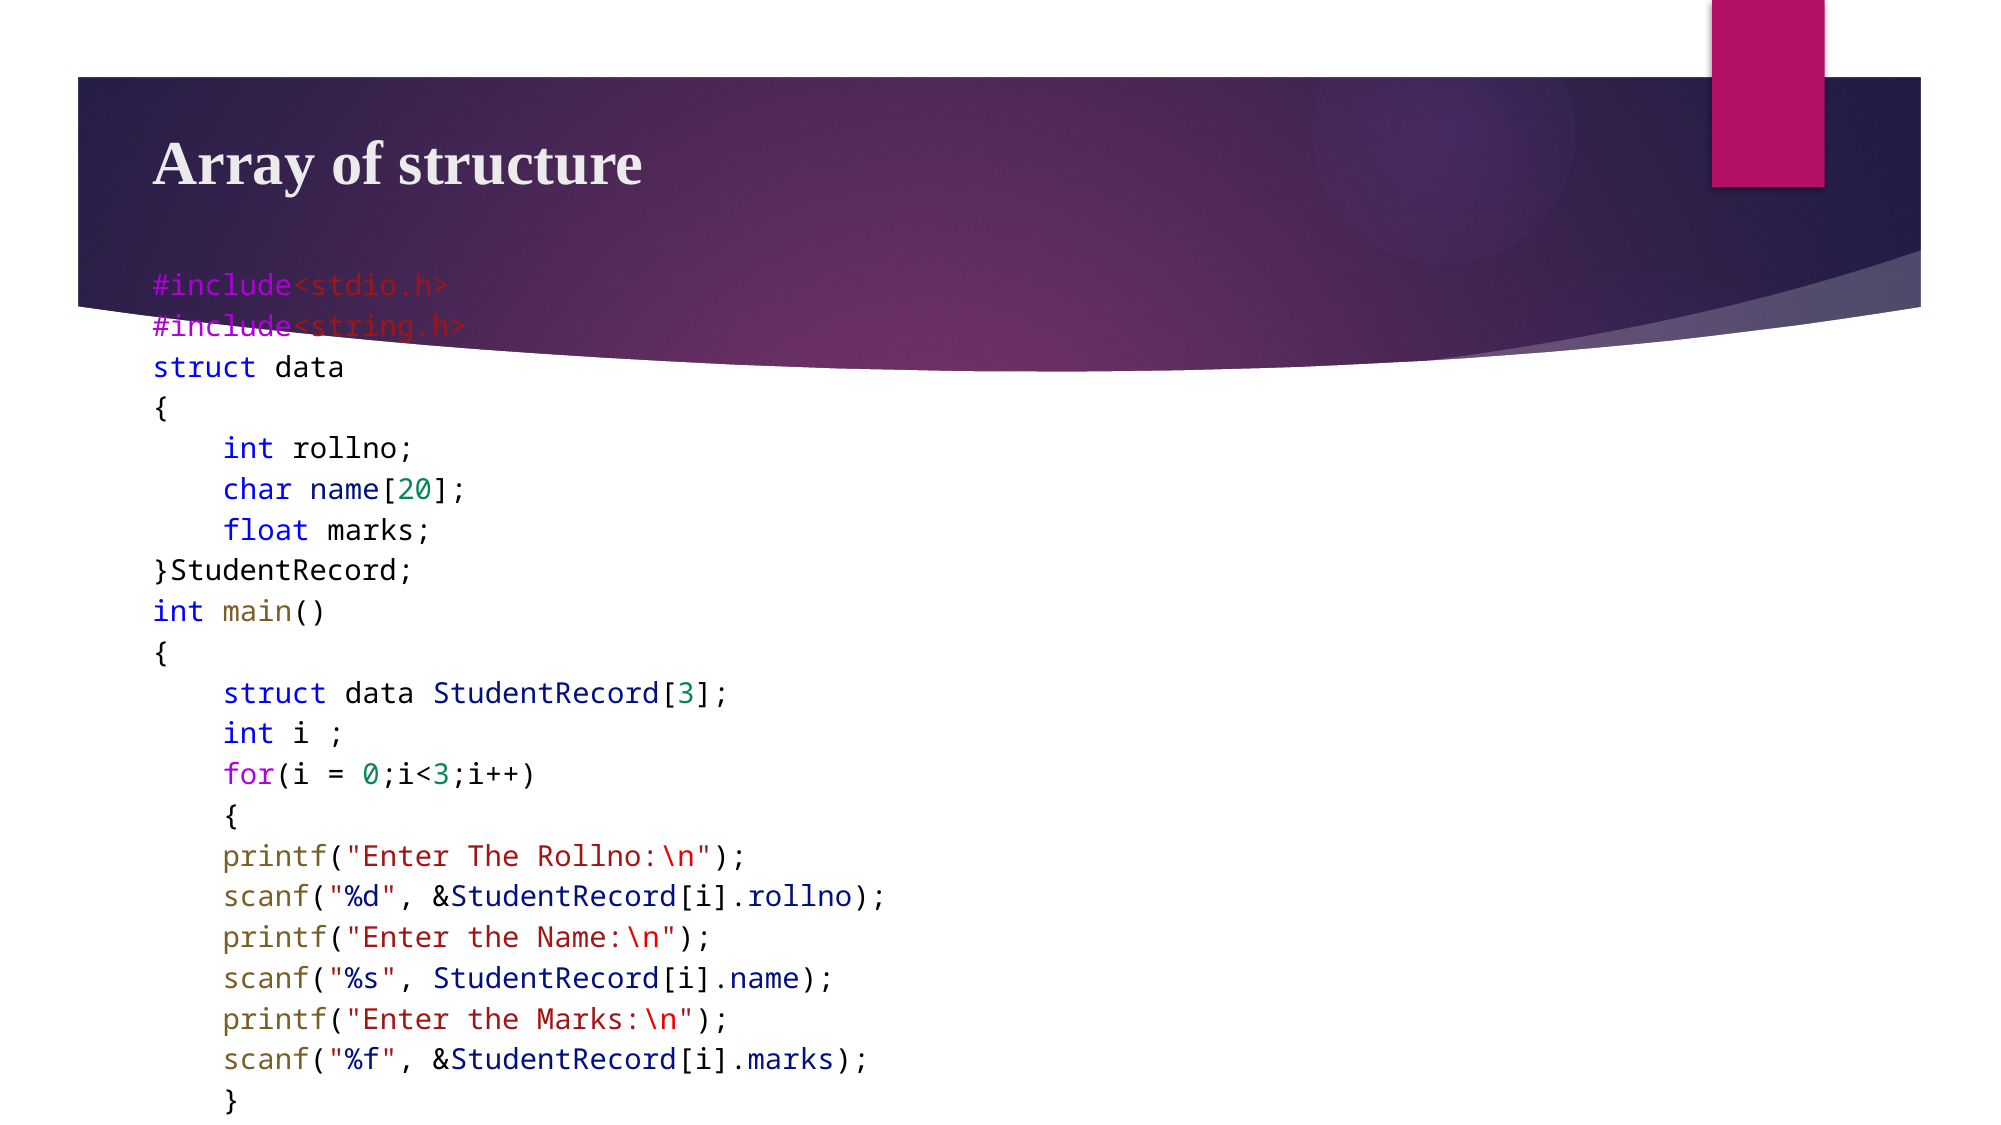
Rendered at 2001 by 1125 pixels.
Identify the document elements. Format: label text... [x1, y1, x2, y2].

list #include<stdio.h> #include<string.h> struct data { int rollno; char name[20]; float marks; }StudentRecord; int main() { struct data StudentRecord[3]; int i ; for(i = 0;i<3;i++) { printf("Enter The Rollno:\n"); scanf("%d", &StudentRecord[i].rollno); printf("Enter the Name:\n"); scanf("%s", StudentRecord[i].name); printf("Enter the Marks:\n"); scanf("%f", &StudentRecord[i].marks); } [137, 259, 1863, 1125]
title Array of structure [137, 59, 1863, 259]
